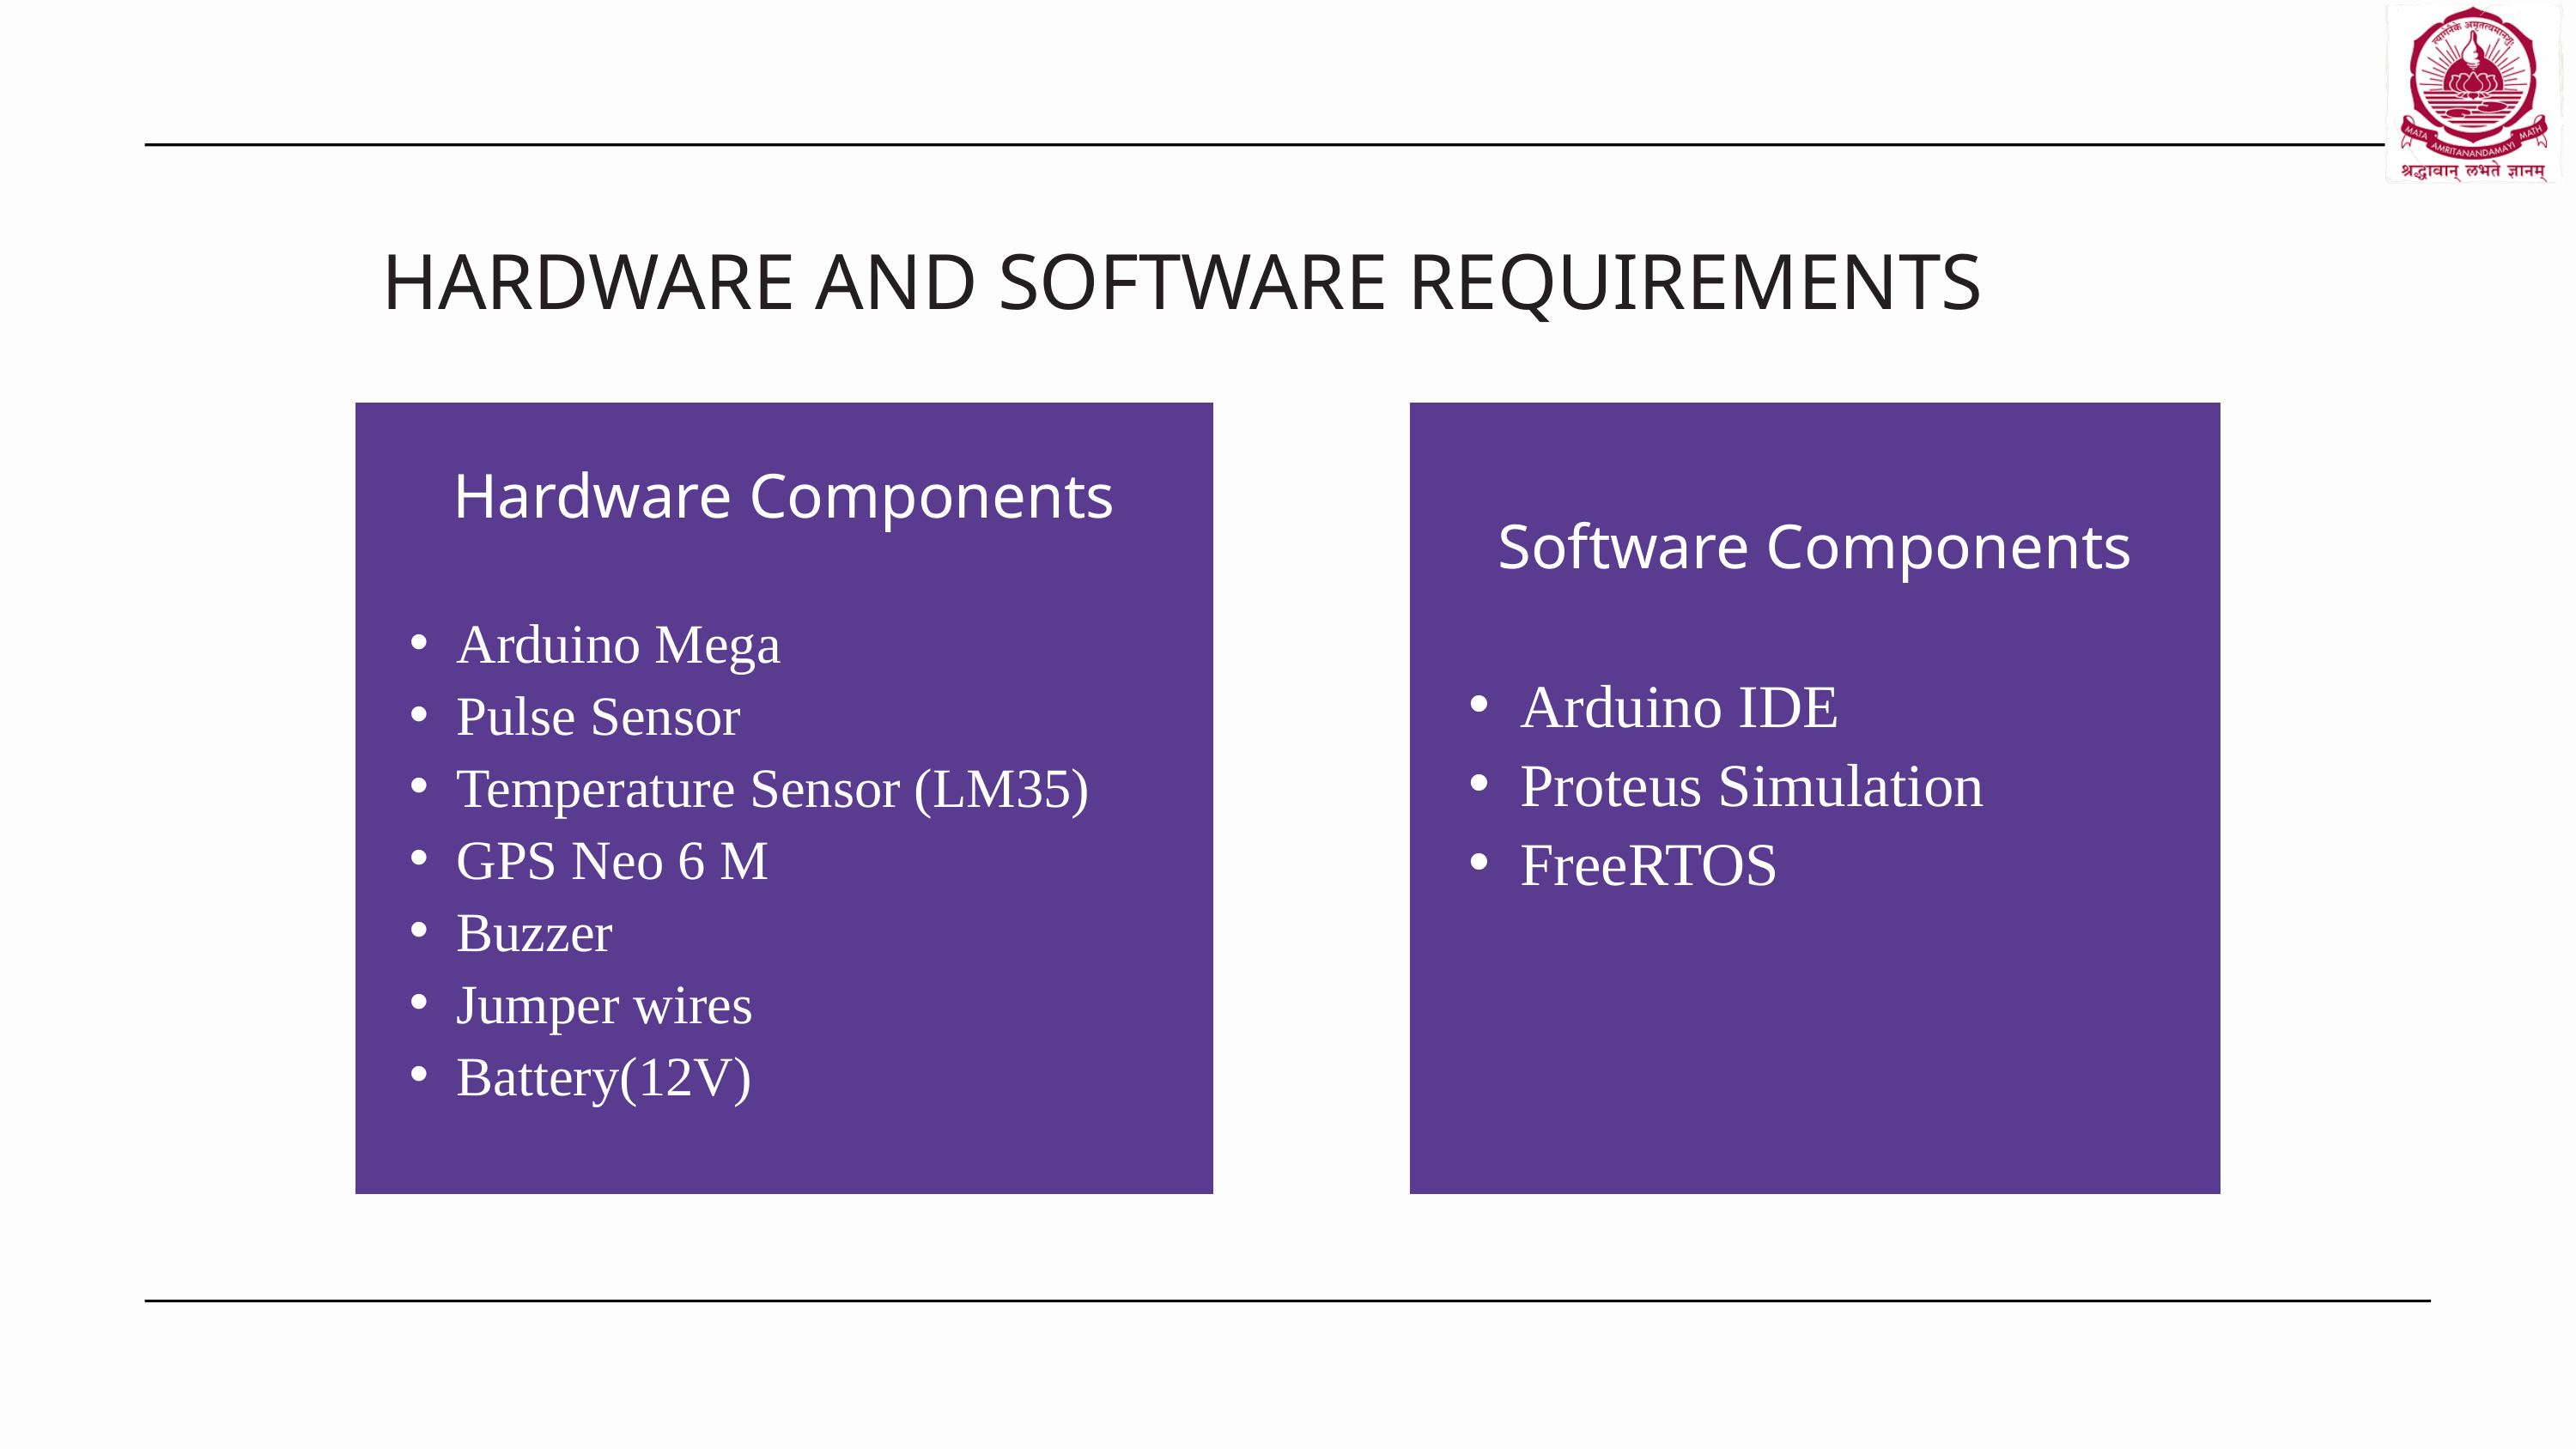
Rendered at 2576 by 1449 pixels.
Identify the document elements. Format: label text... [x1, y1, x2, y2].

text_box HARDWARE AND SOFTWARE REQUIREMENTS [381, 217, 2195, 325]
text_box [355, 402, 1214, 1194]
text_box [2385, 4, 2564, 184]
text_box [1409, 402, 2221, 1194]
